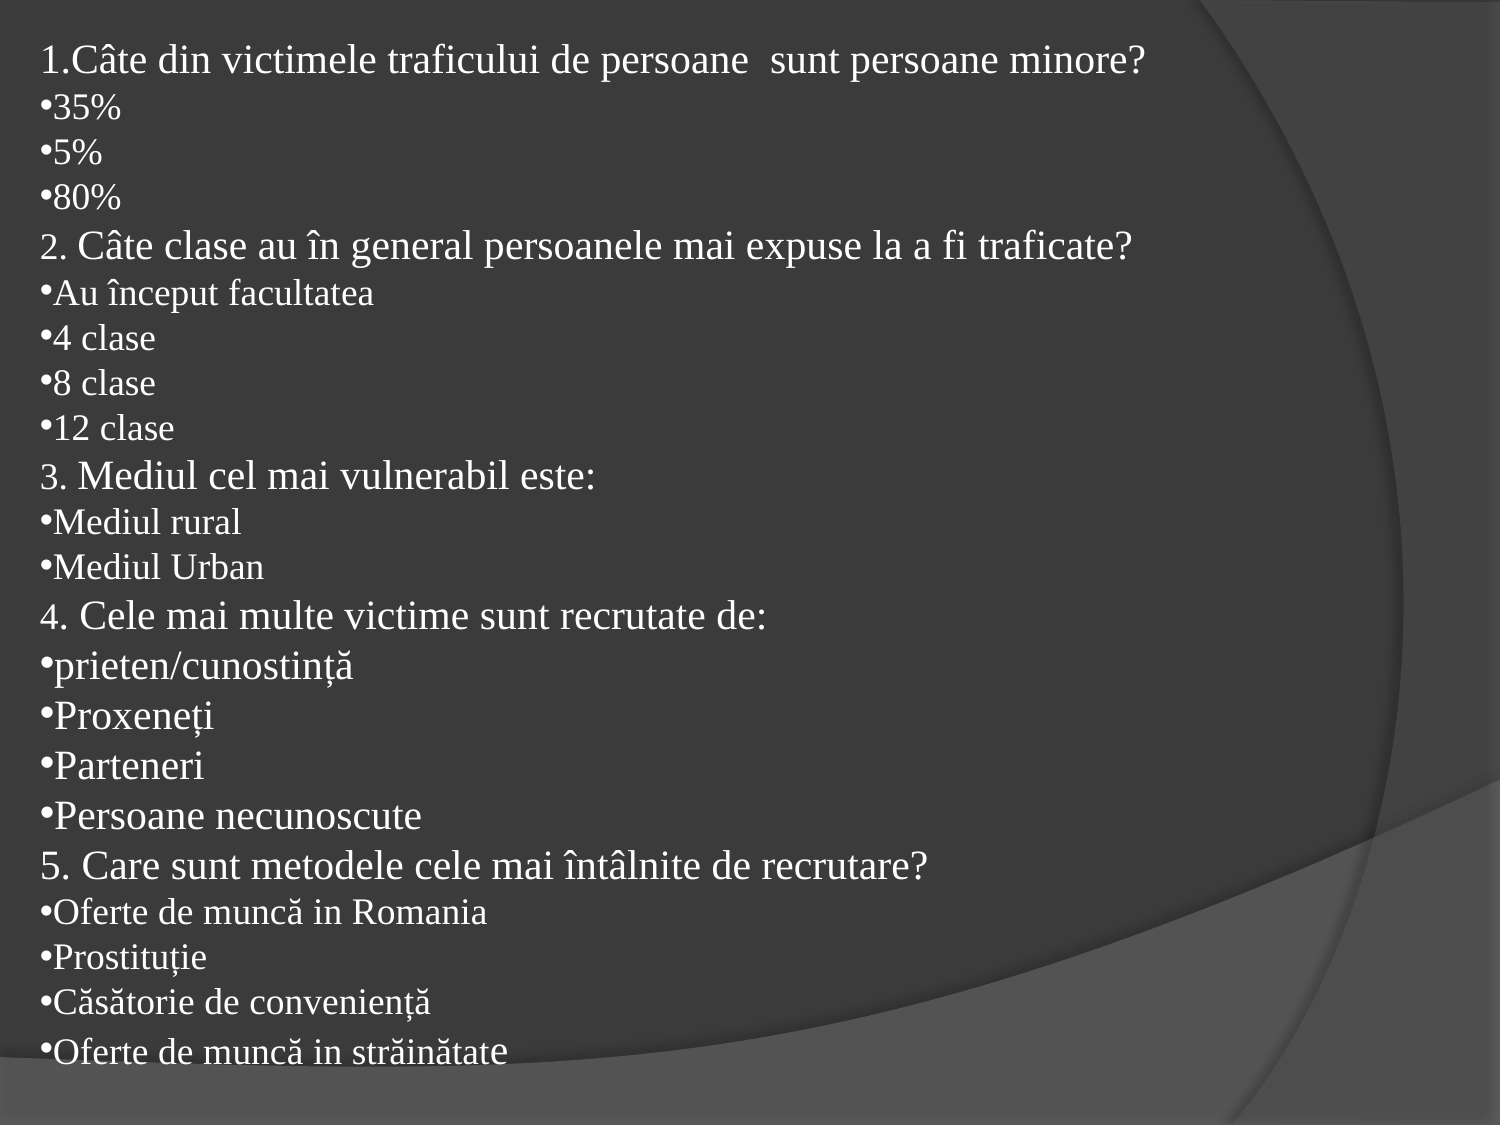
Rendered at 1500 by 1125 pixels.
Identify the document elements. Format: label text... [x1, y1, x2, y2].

text_box 1.Câte din victimele traficului de persoane sunt persoane minore? 35% 5% 80% 2. Câte clase au în general persoanele mai expuse la a fi traficate? Au început facultatea 4 clase 8 clase 12 clase 3. Mediul cel mai vulnerabil este: Mediul rural Mediul Urban 4. Cele mai multe victime sunt recrutate de: prieten/cunostință Proxeneți Parteneri Persoane necunoscute 5. Care sunt metodele cele mai întâlnite de recrutare? Oferte de muncă in Romania Prostituție Căsătorie de conveniență Oferte de muncă in străinătate [24, 24, 1475, 1125]
